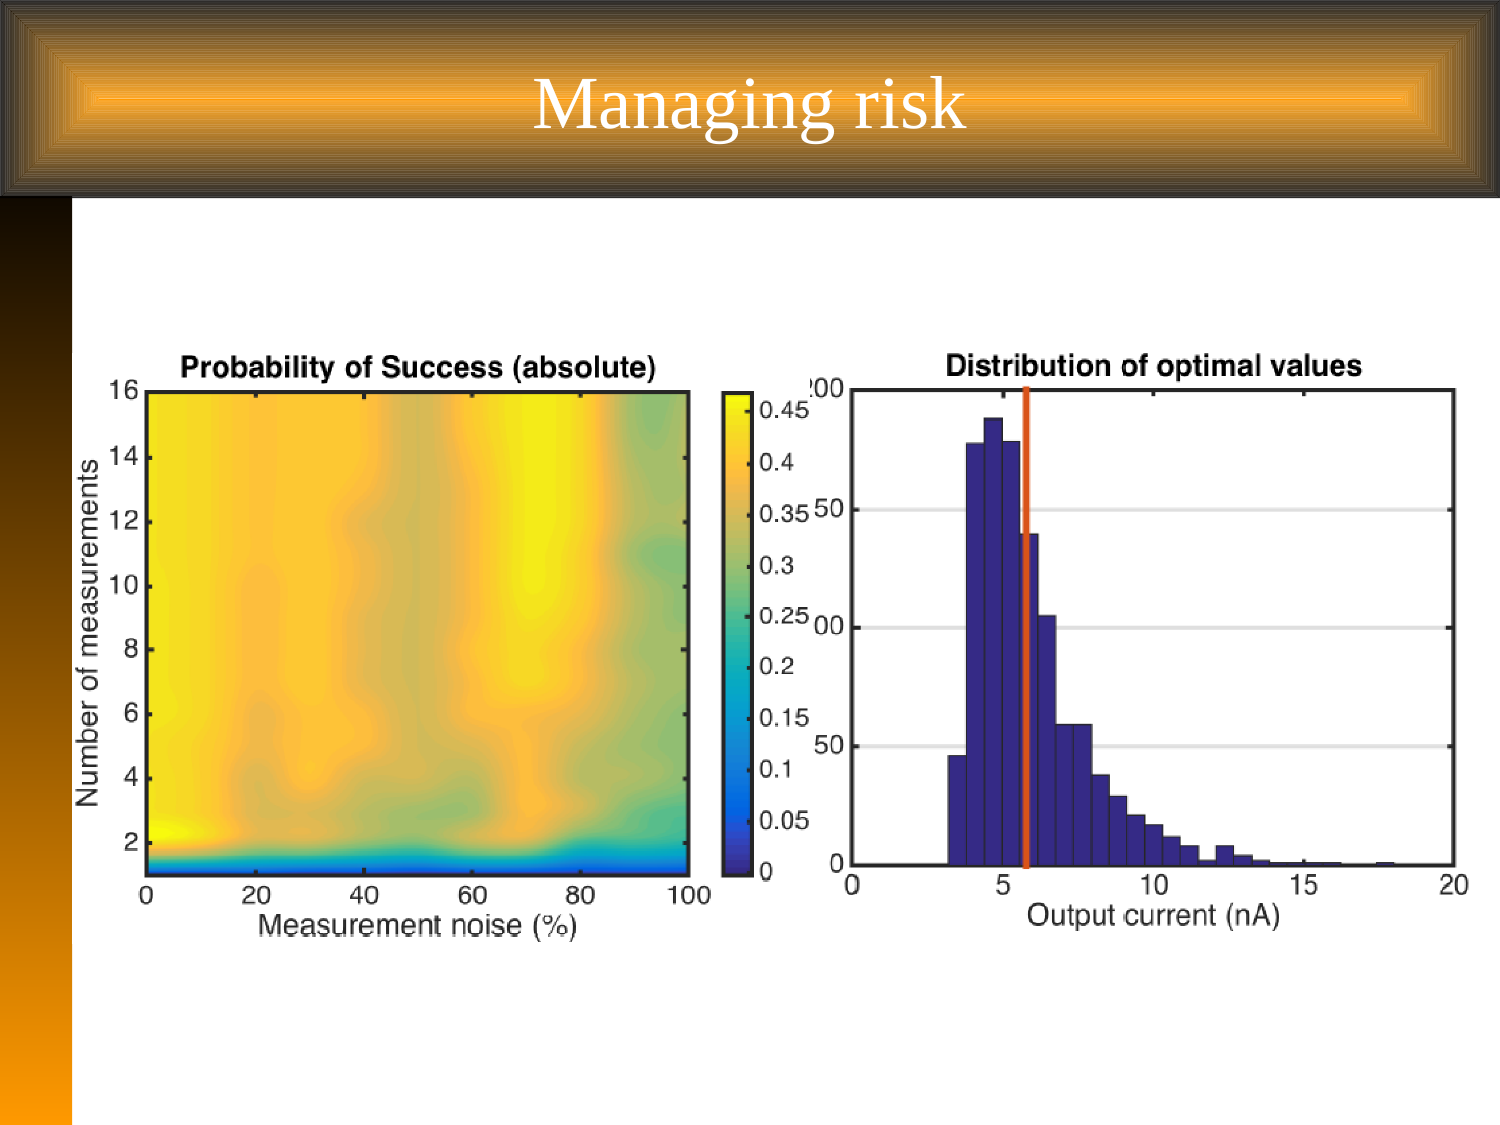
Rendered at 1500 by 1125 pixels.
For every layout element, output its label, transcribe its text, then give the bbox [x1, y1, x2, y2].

picture [72, 351, 1471, 945]
text_box Managing risk [0, 0, 1500, 199]
